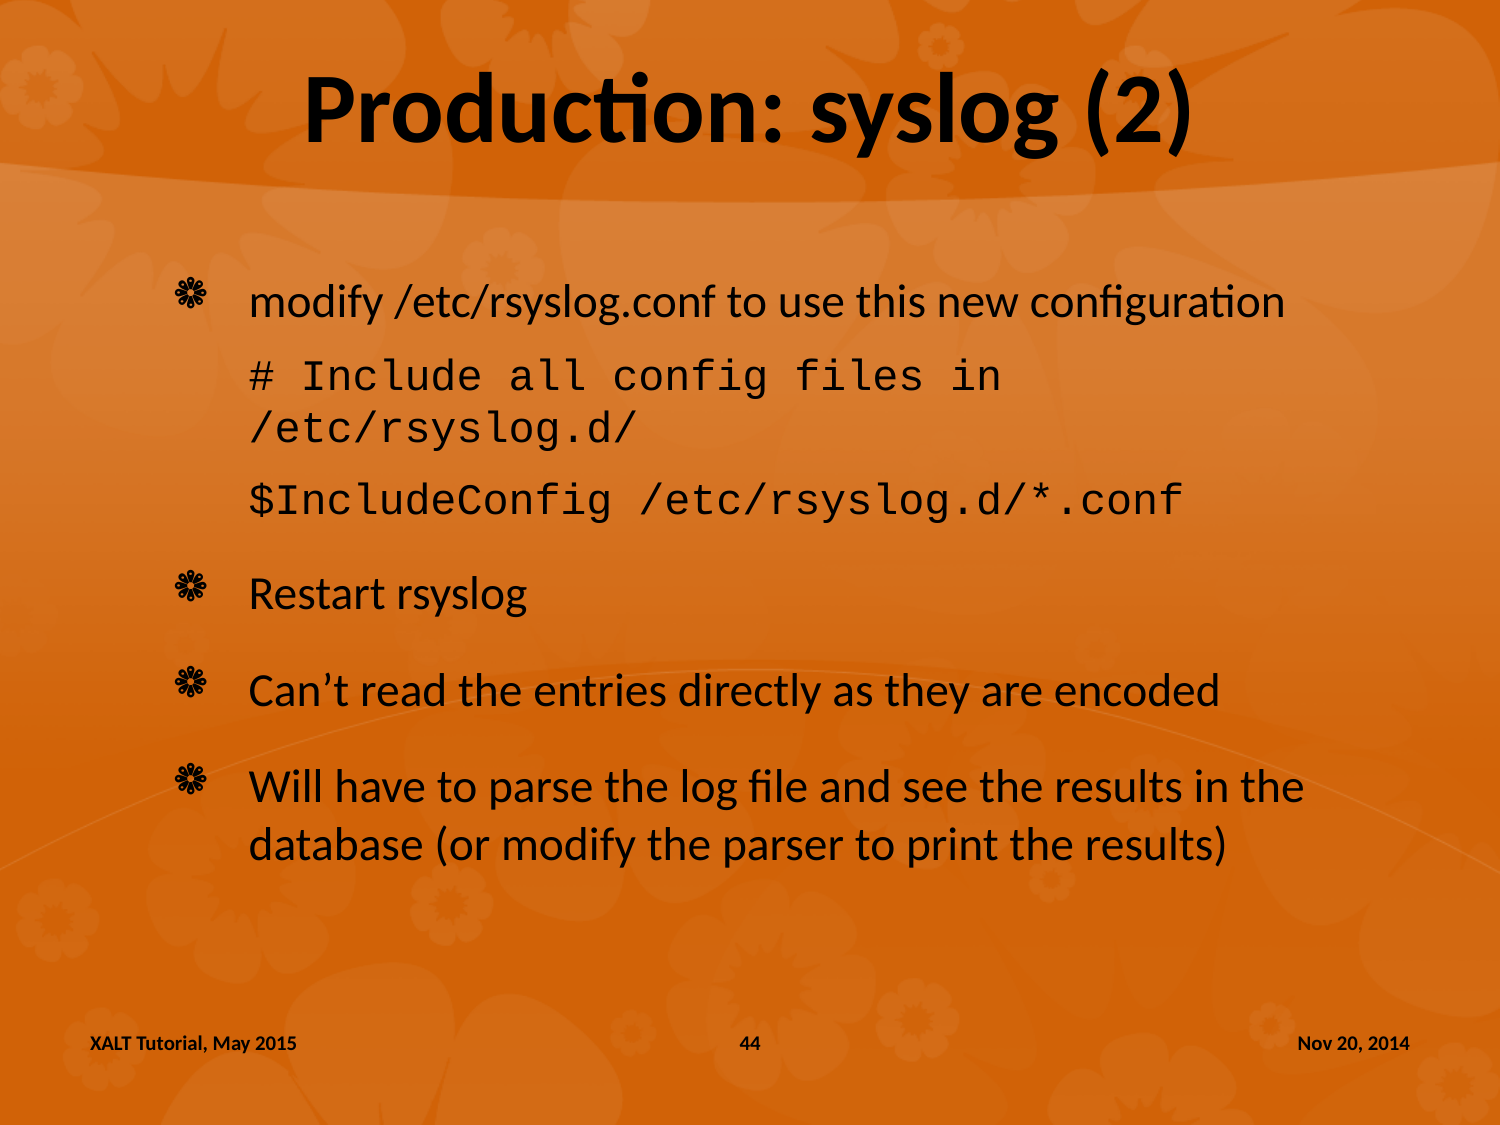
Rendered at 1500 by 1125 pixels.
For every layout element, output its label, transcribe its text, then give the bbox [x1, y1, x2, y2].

slide_number 44 [706, 1012, 794, 1073]
title Production: syslog (2) [127, 14, 1372, 203]
footer XALT Tutorial, May 2015 [75, 1012, 600, 1073]
picture [0, 0, 1500, 1125]
list modify /etc/rsyslog.conf to use this new configuration # Include all config files in /etc/rsyslog.d/ $IncludeConfig /etc/rsyslog.d/*.conf Restart rsyslog Can’t read the entries directly as they are encoded Will have to parse the log file and see the results in the database (or modify the parser to print the results) [156, 262, 1344, 967]
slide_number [900, 1012, 1425, 1073]
